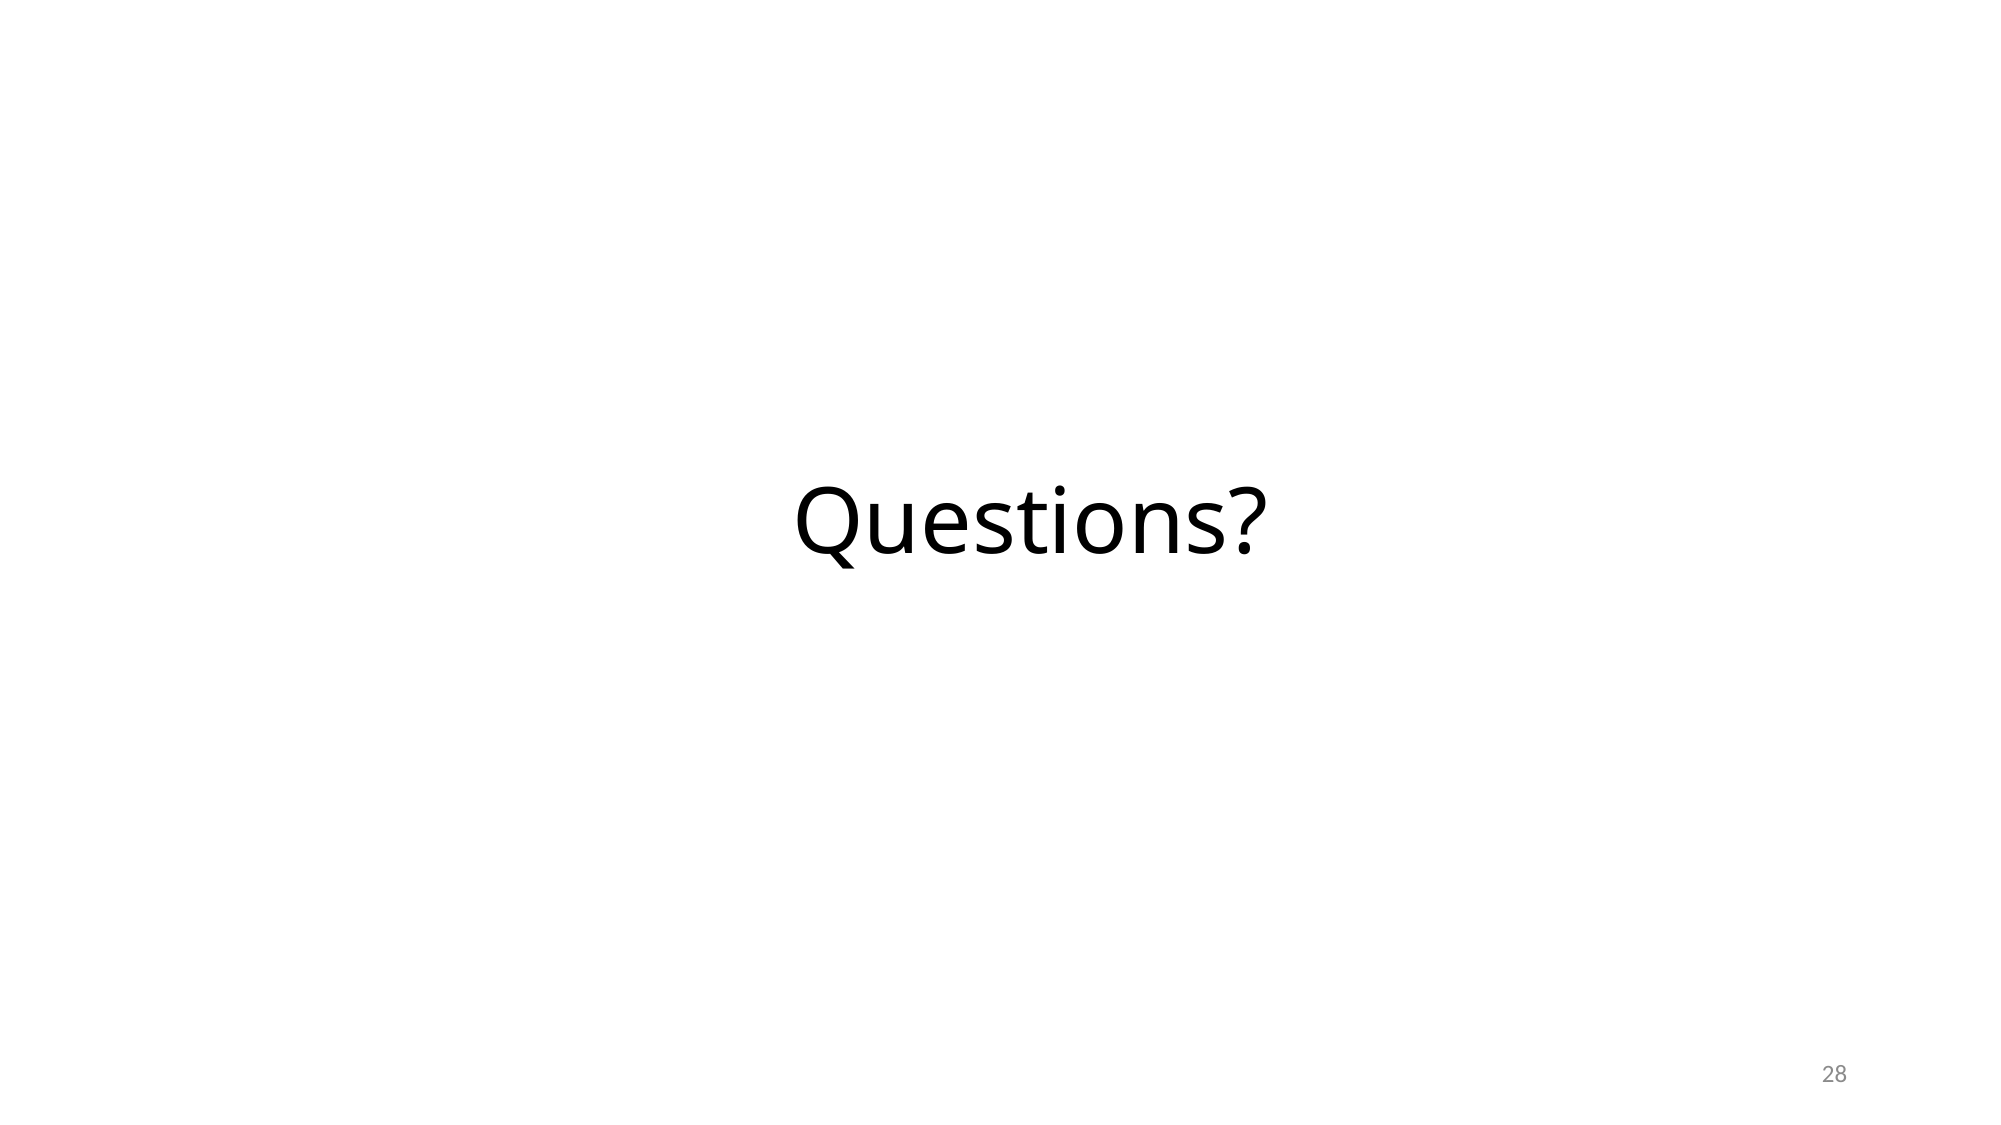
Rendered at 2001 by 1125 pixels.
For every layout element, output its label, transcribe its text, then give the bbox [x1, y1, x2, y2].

slide_number 28 [1412, 1042, 1863, 1103]
title Questions? [168, 415, 1894, 633]
